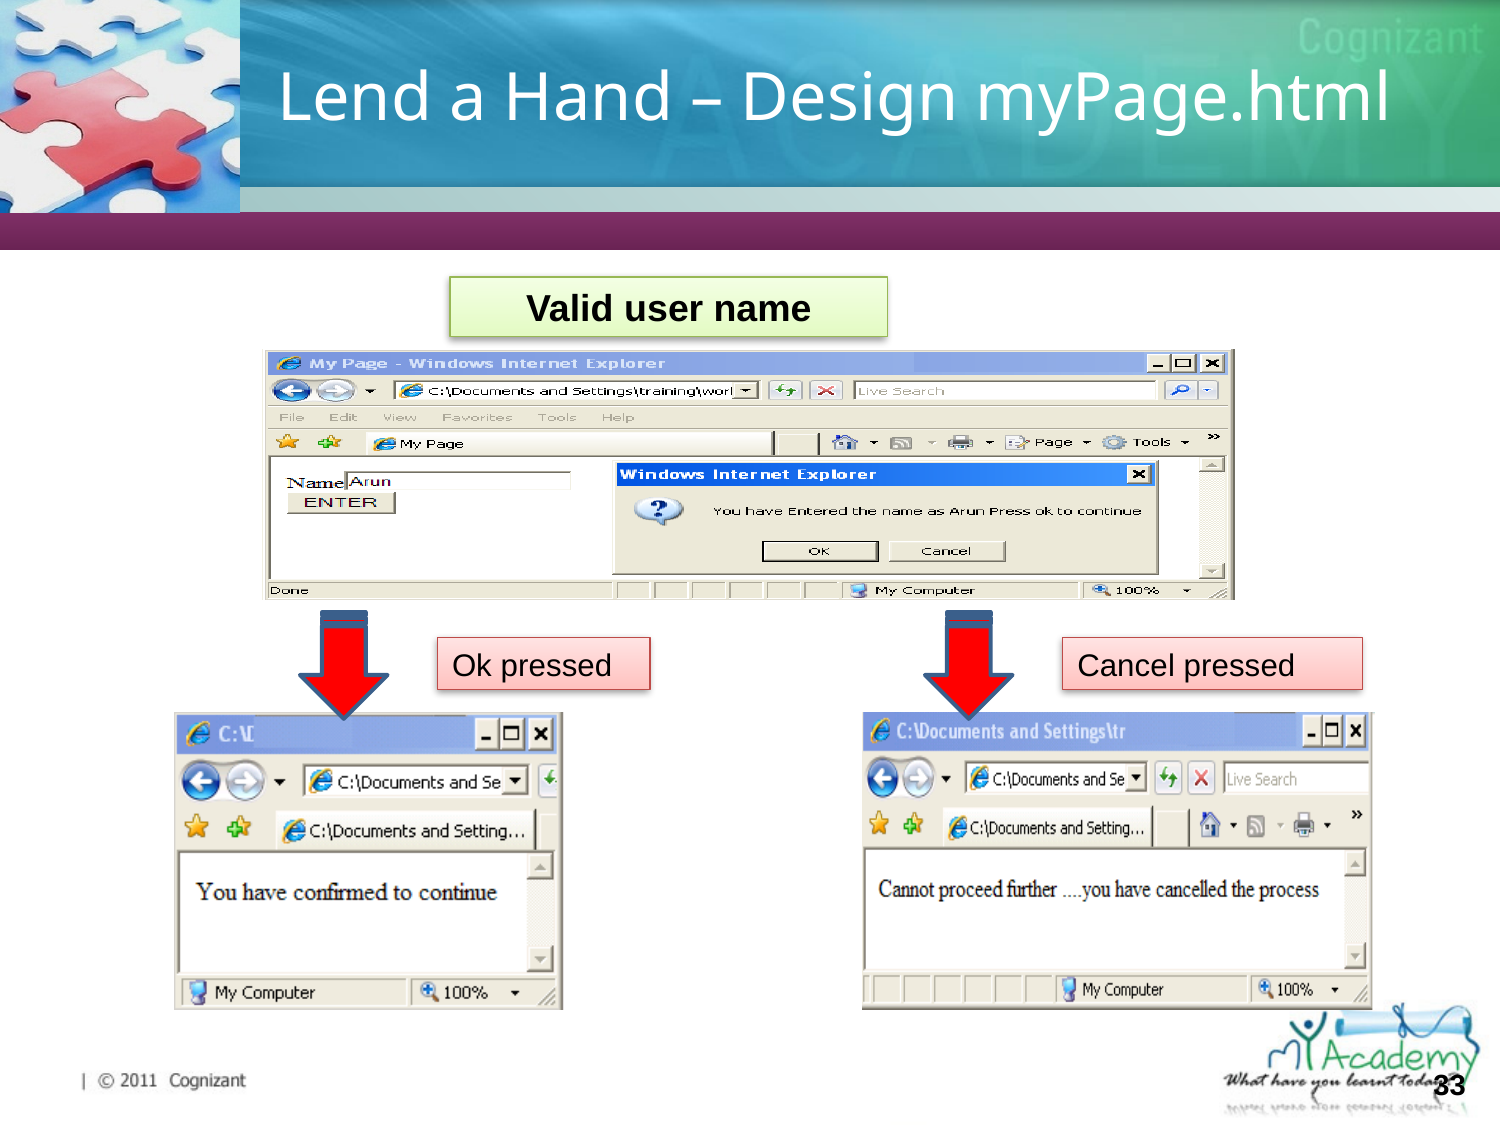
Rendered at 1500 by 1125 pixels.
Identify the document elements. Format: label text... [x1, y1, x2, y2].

text_box Valid user name [449, 276, 888, 337]
text_box [923, 610, 1015, 710]
title Lend a Hand – Design myPage.html [262, 0, 1500, 188]
text_box Cancel pressed [1062, 637, 1363, 690]
text_box Ok pressed [437, 637, 651, 690]
picture [0, 0, 262, 213]
slide_number 33 [1418, 1059, 1492, 1112]
picture [0, 250, 1500, 1125]
text_box [298, 610, 390, 710]
